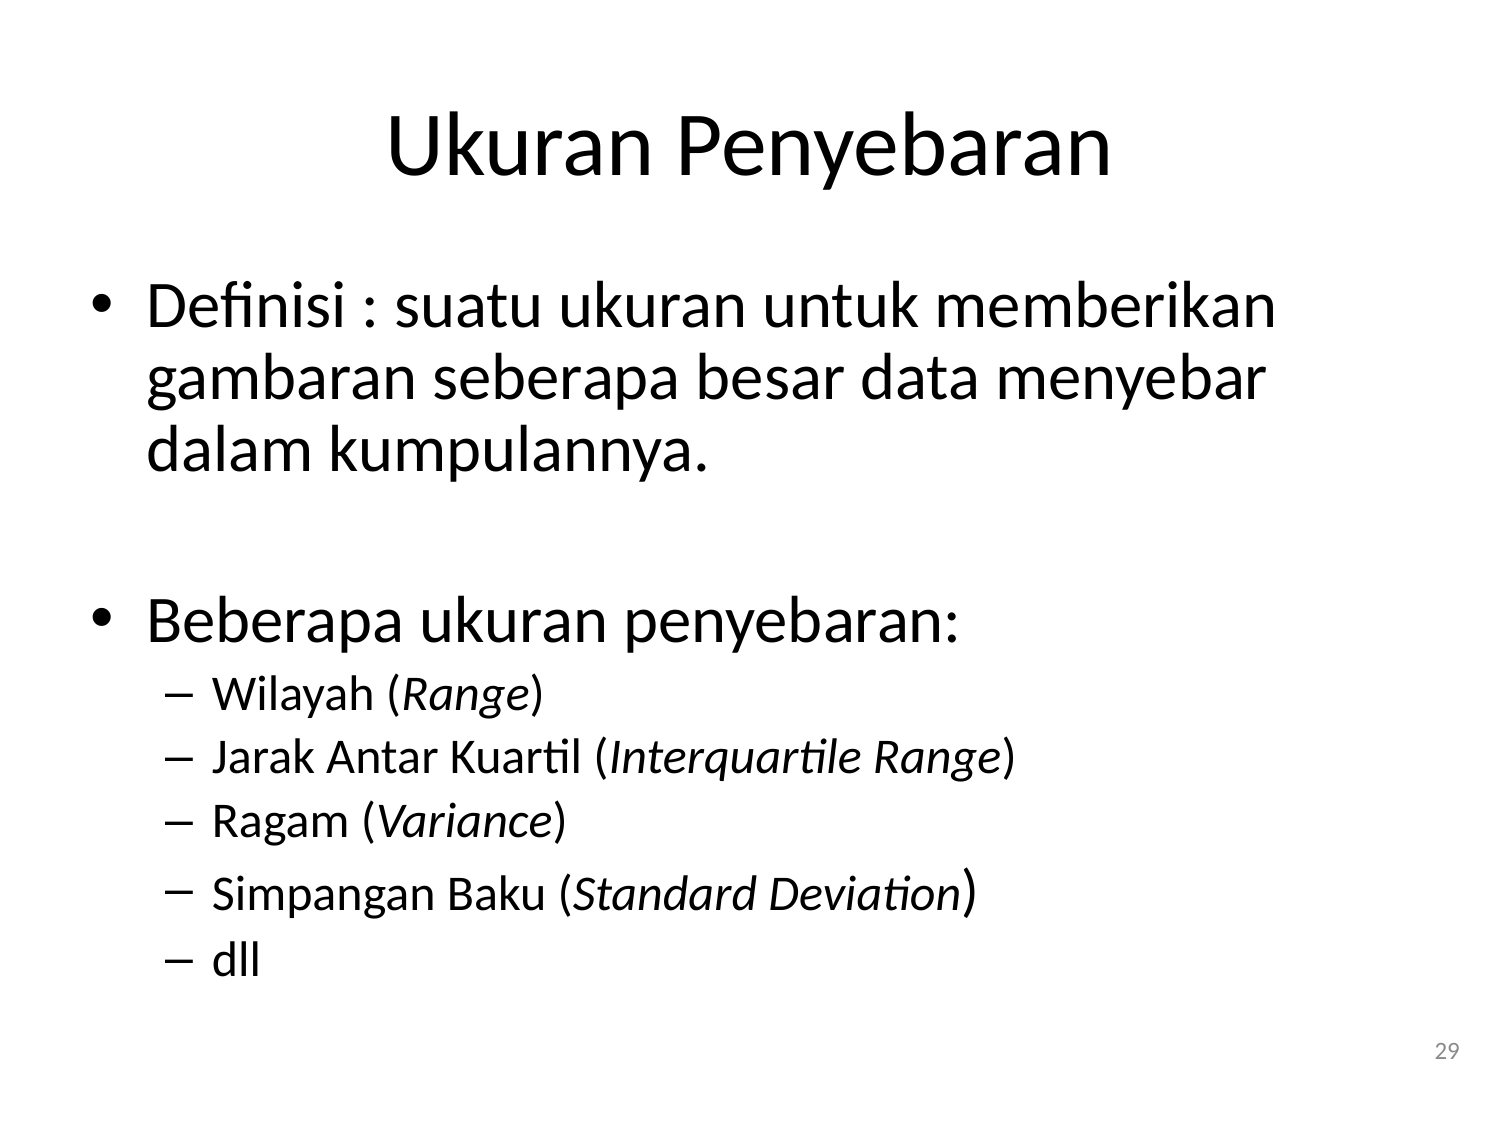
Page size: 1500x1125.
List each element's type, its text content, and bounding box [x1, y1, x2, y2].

title Ukuran Penyebaran [75, 45, 1425, 233]
list Definisi : suatu ukuran untuk memberikan gambaran seberapa besar data menyebar dalam kumpulannya. Beberapa ukuran penyebaran: Wilayah (Range) Jarak Antar Kuartil (Interquartile Range) Ragam (Variance) Simpangan Baku (Standard Deviation) dll [75, 262, 1425, 1005]
slide_number 29 [1400, 1012, 1475, 1088]
